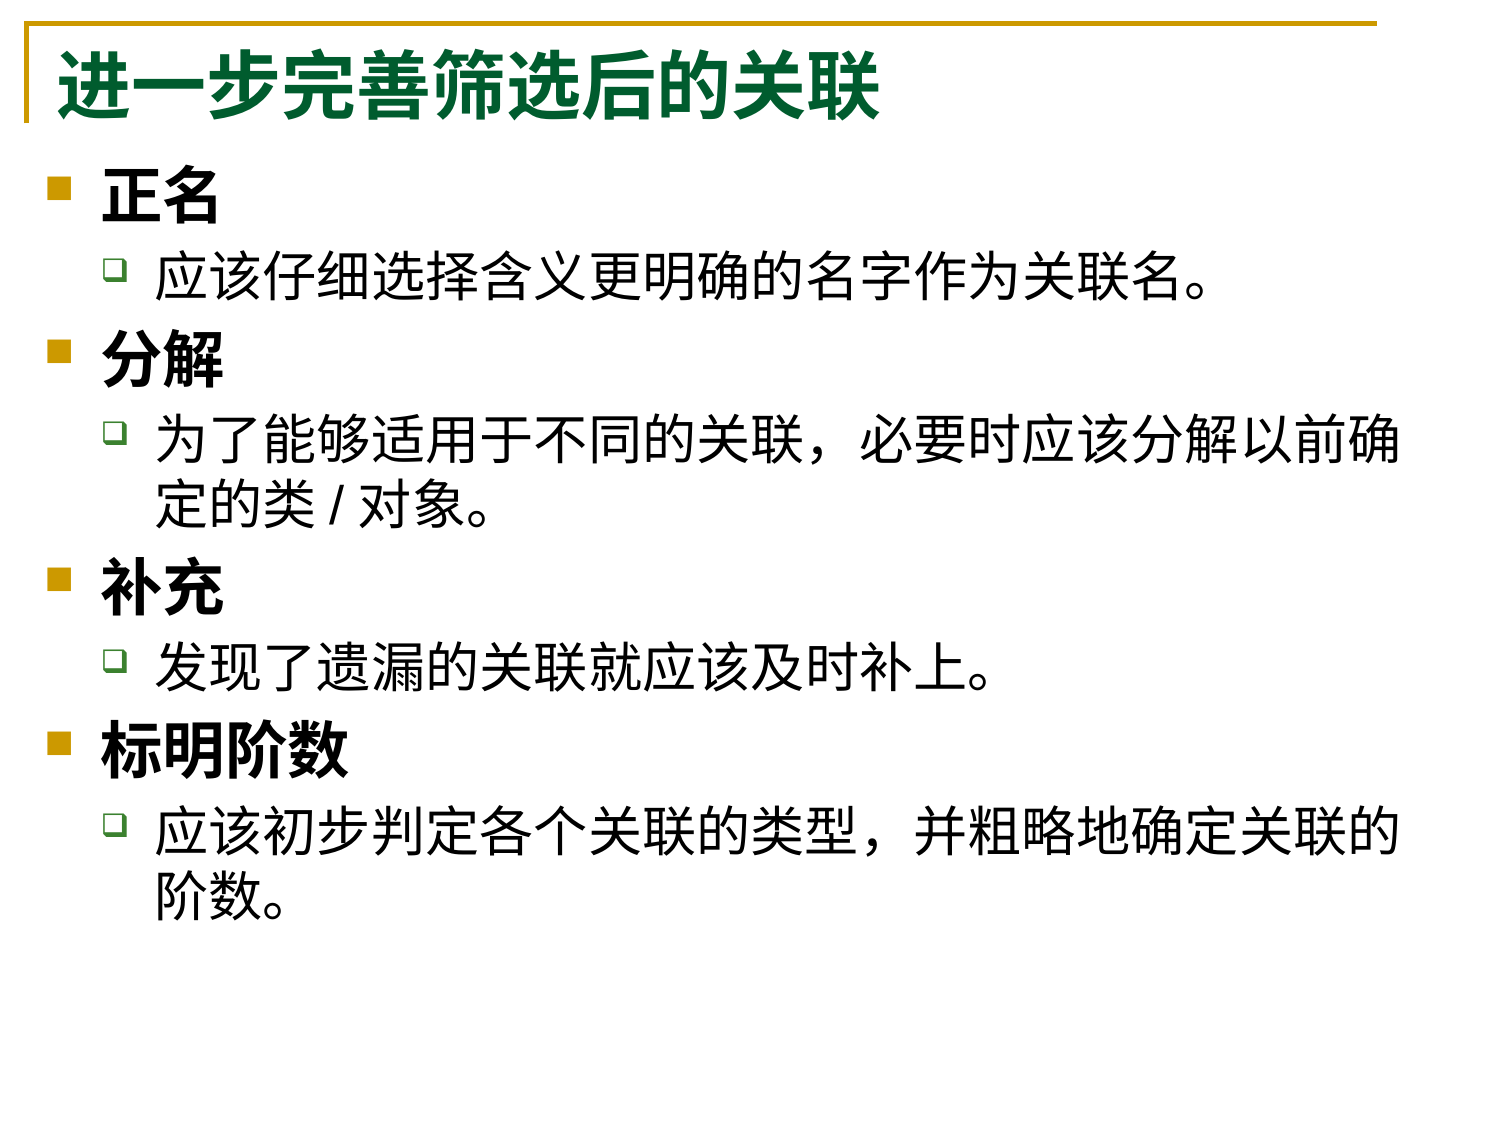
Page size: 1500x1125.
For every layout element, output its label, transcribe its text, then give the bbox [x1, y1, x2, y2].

title 进一步完善筛选后的关联 [40, 30, 1343, 128]
list 正名 应该仔细选择含义更明确的名字作为关联名。 分解 为了能够适用于不同的关联，必要时应该分解以前确定的类/对象。 补充 发现了遗漏的关联就应该及时补上。 标明阶数 应该初步判定各个关联的类型，并粗略地确定关联的阶数。 [28, 148, 1460, 1095]
